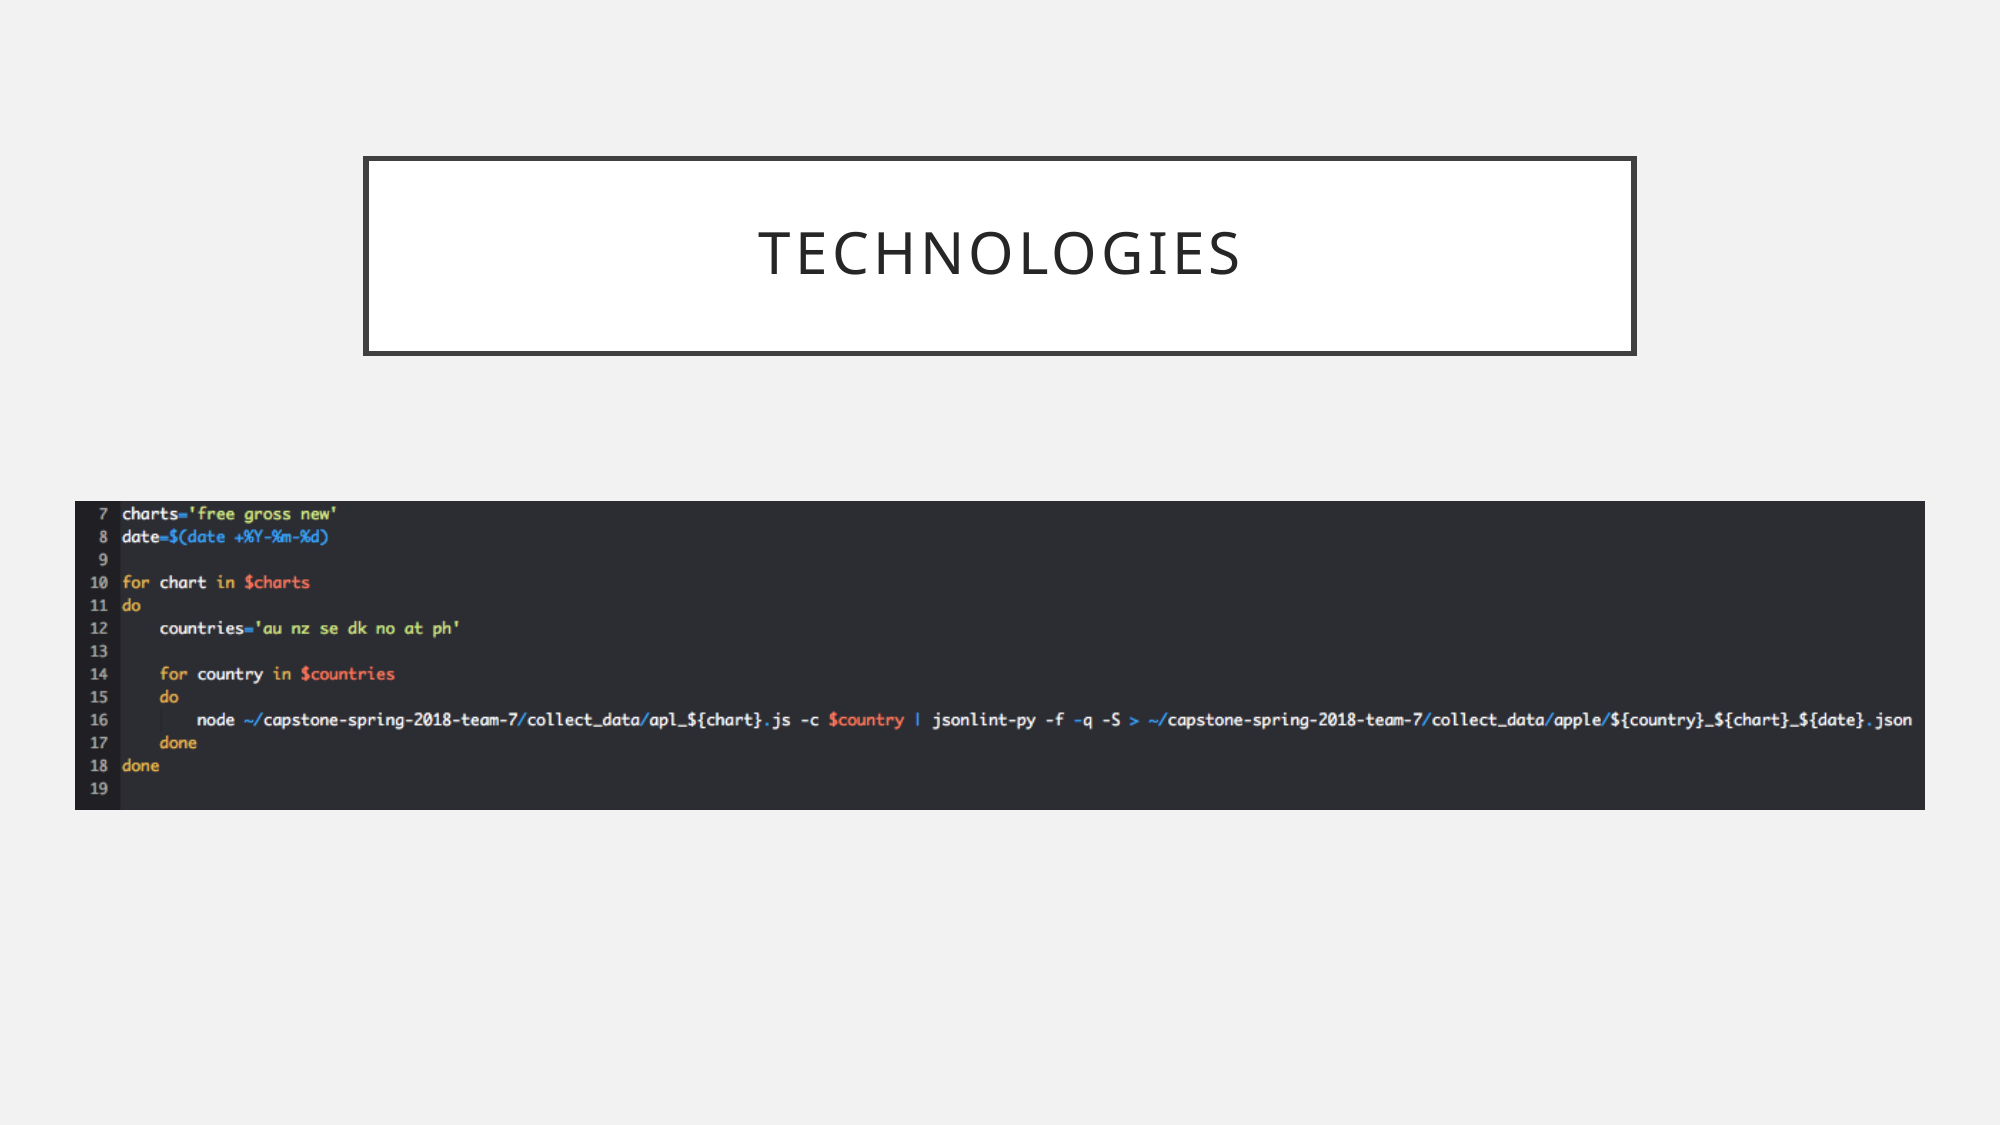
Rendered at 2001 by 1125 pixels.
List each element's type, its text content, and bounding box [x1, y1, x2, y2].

title TECHNOLOGIES [363, 156, 1637, 356]
picture [74, 501, 1925, 810]
